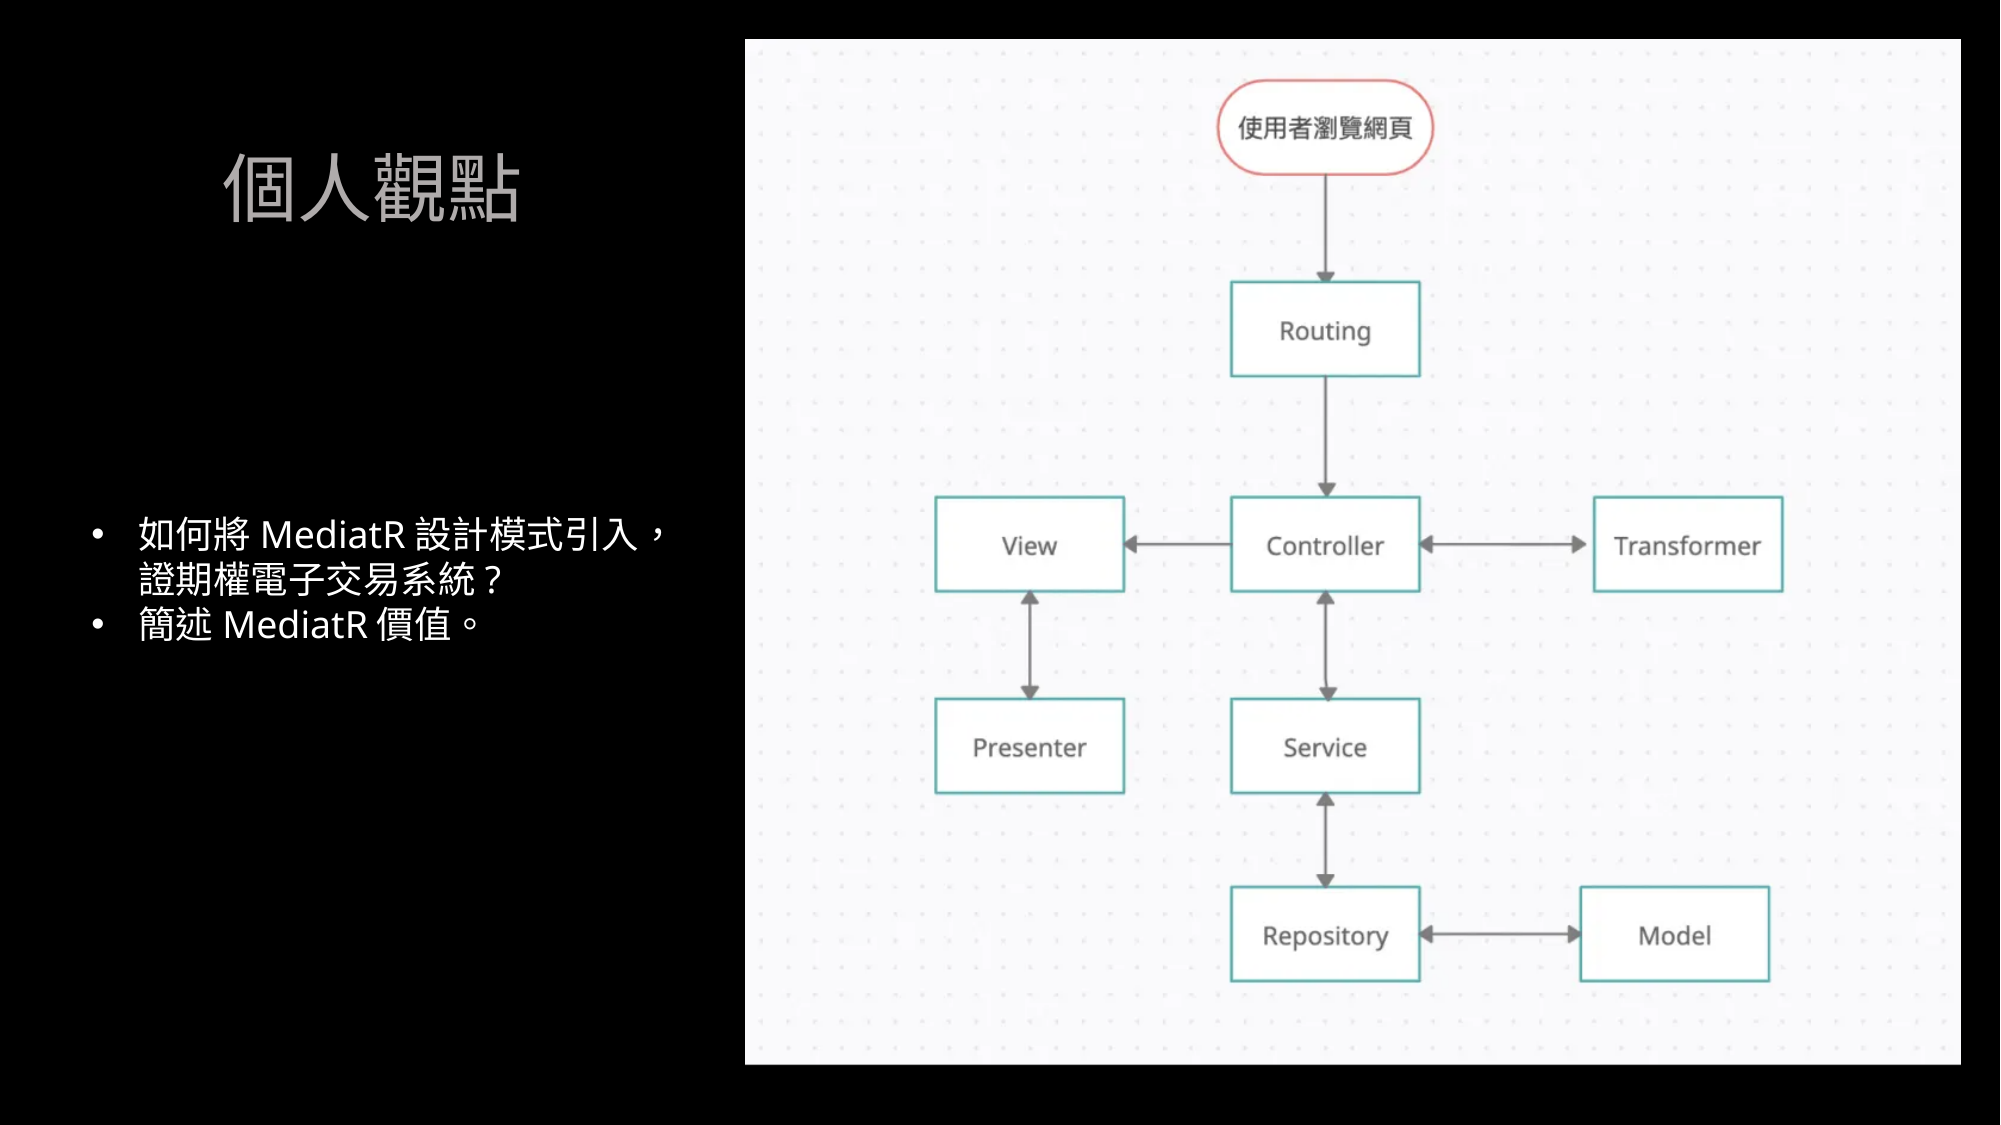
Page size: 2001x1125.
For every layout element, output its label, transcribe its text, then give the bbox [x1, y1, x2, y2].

text_box 如何將MediatR設計模式引入，證期權電子交易系統? 簡述MediatR價值。 [76, 503, 697, 653]
picture [745, 39, 1961, 1066]
text_box 個人觀點 [208, 134, 570, 240]
